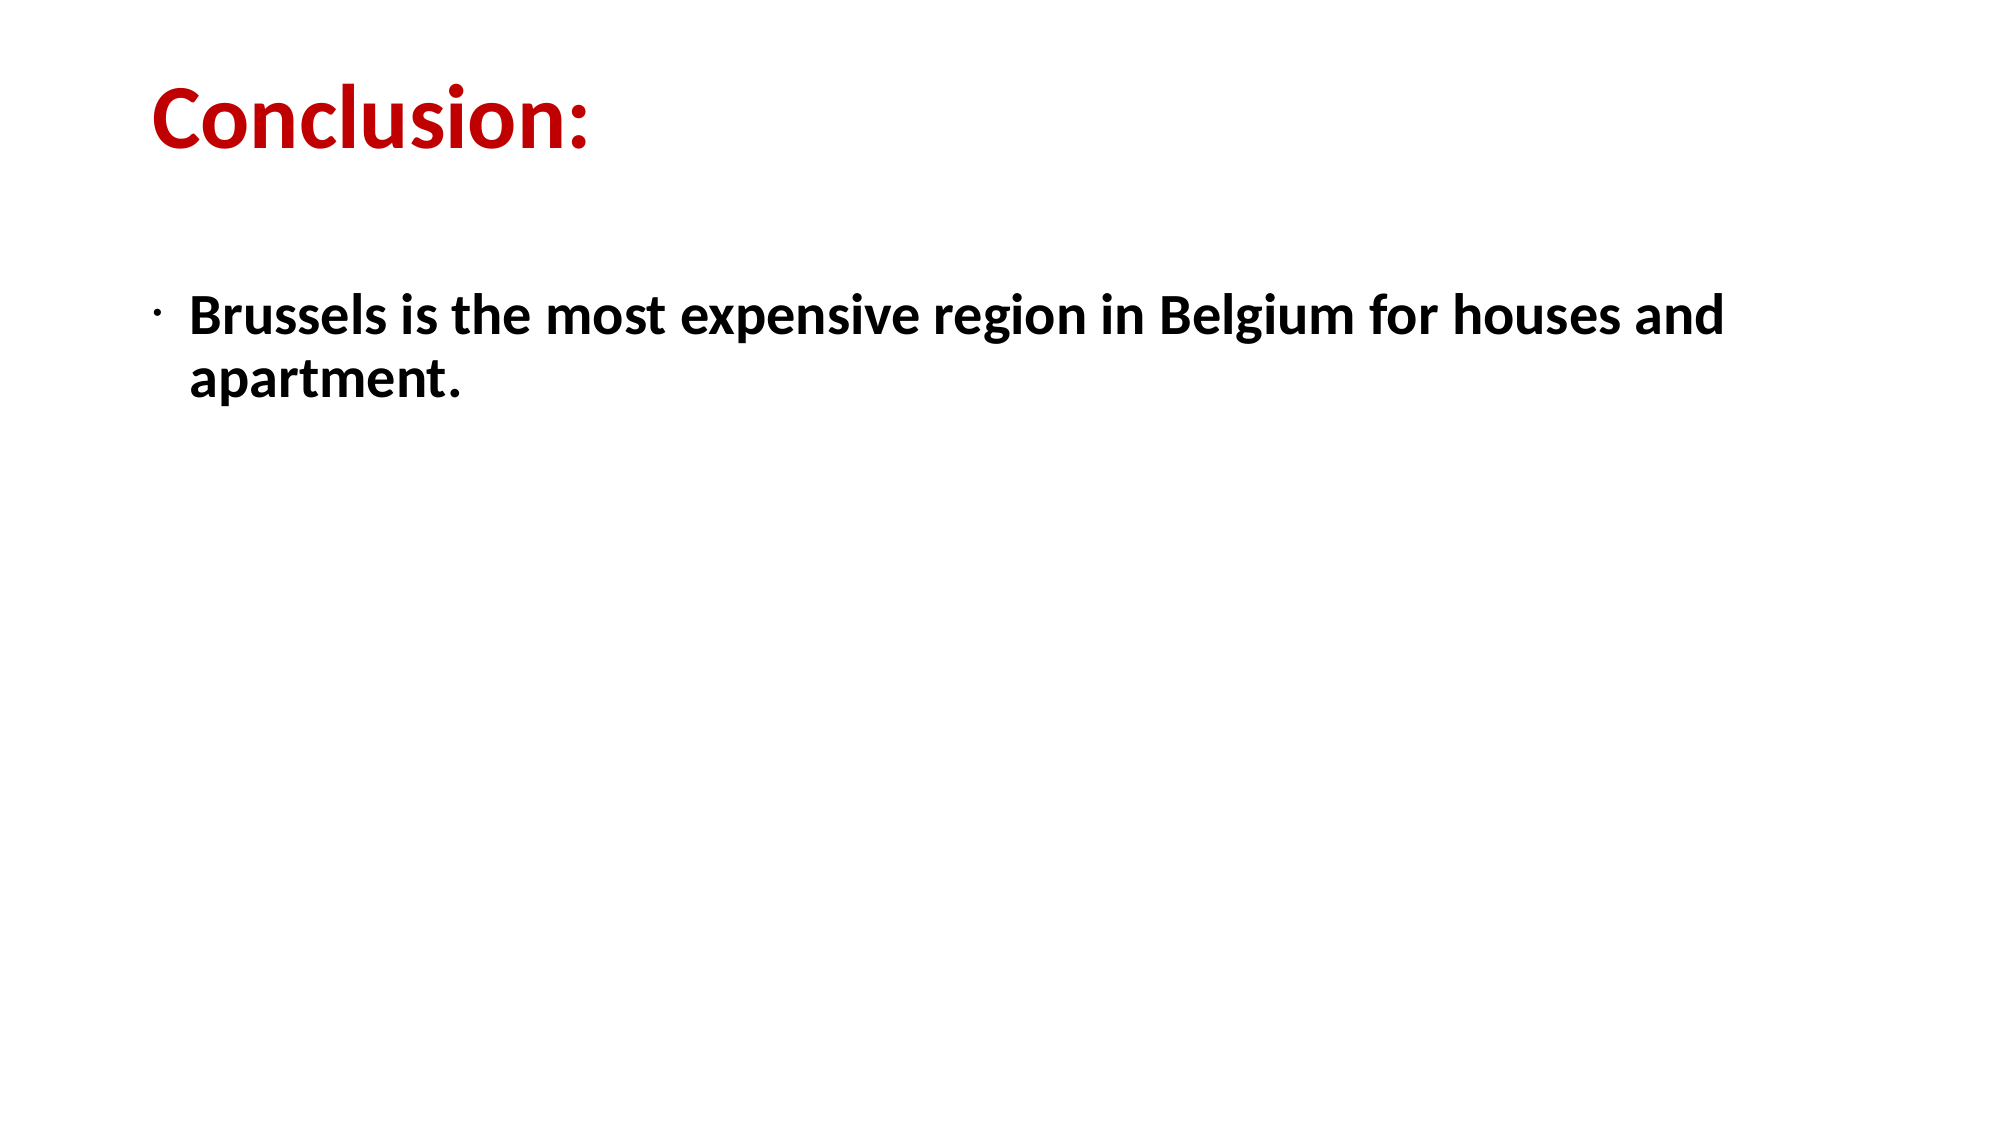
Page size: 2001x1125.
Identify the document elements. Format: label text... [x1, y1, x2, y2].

text_box Conclusion: [137, 59, 1862, 276]
text_box Brussels is the most expensive region in Belgium for houses and apartment. [137, 276, 1862, 1012]
